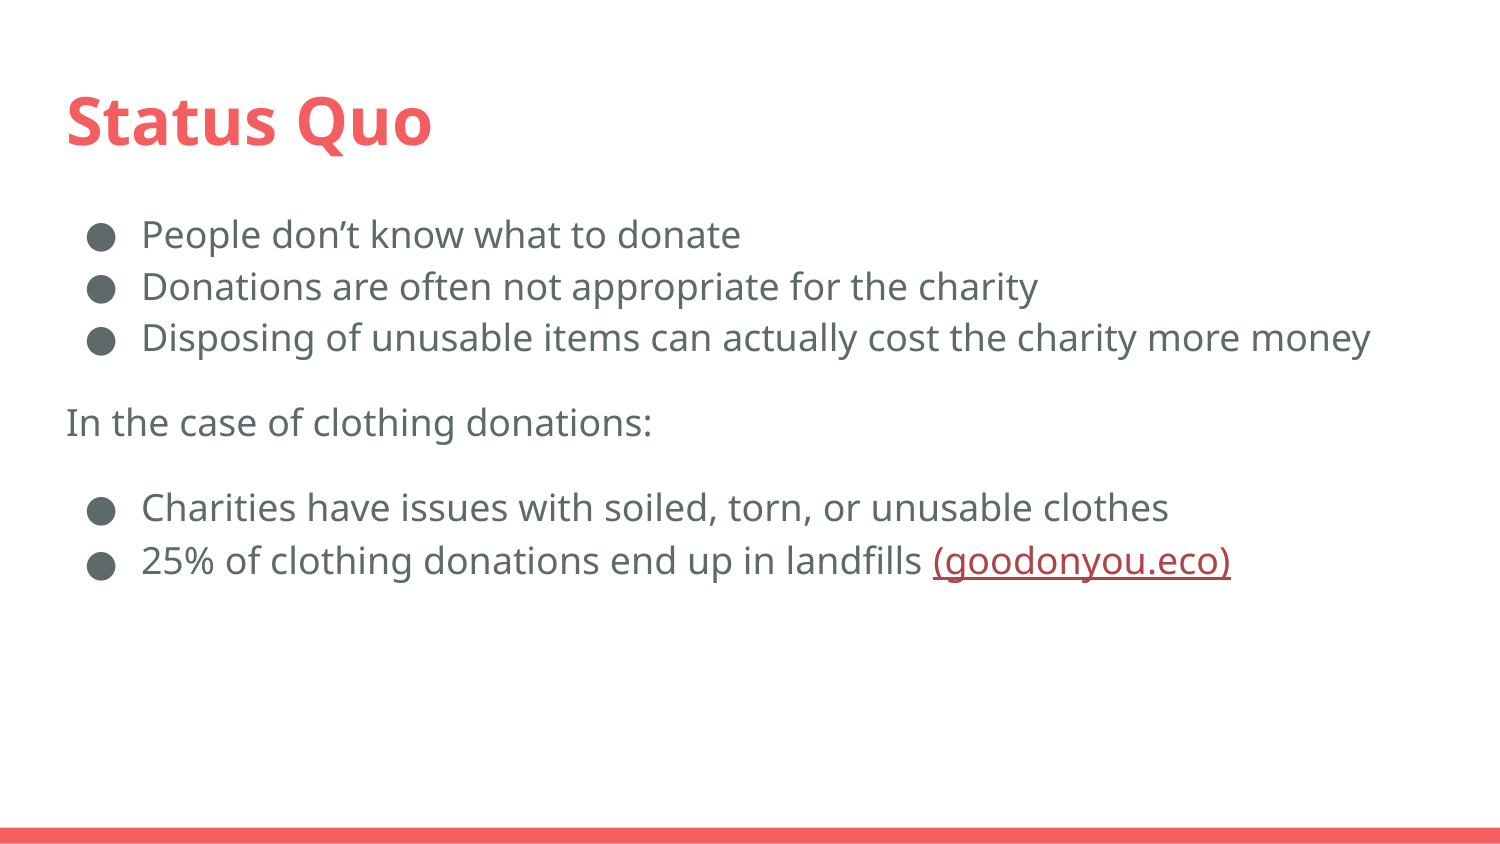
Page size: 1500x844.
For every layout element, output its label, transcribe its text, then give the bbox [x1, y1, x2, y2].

title Status Quo [51, 64, 1449, 167]
list People don’t know what to donate Donations are often not appropriate for the charity Disposing of unusable items can actually cost the charity more money In the case of clothing donations: Charities have issues with soiled, torn, or unusable clothes 25% of clothing donations end up in landfills (goodonyou.eco) [51, 189, 1449, 750]
